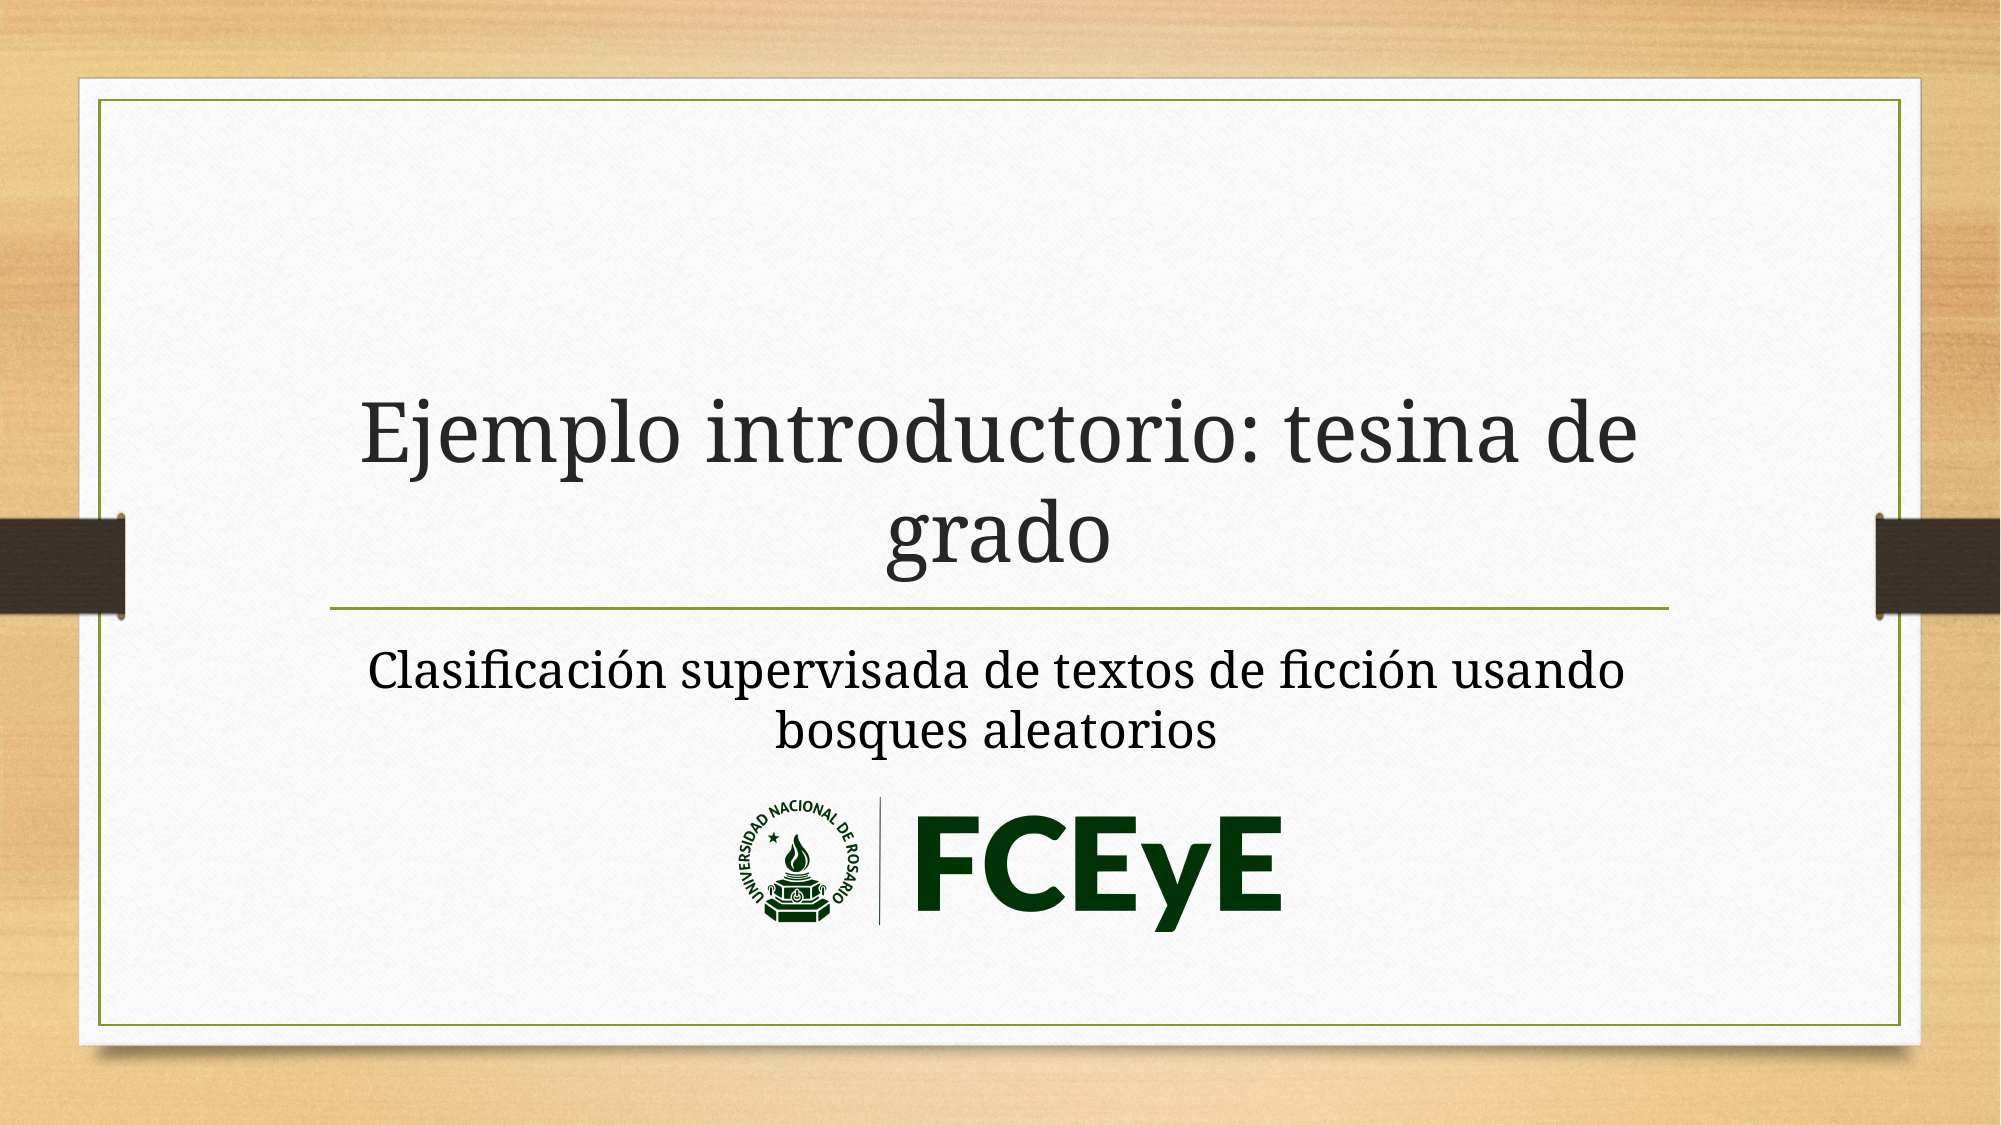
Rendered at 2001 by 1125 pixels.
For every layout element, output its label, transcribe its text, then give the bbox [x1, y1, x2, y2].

picture [0, 0, 2001, 1125]
list Clasificación supervisada de textos de ficción usando bosques aleatorios [260, 630, 1734, 788]
title Ejemplo introductorio: tesina de grado [330, 287, 1669, 587]
